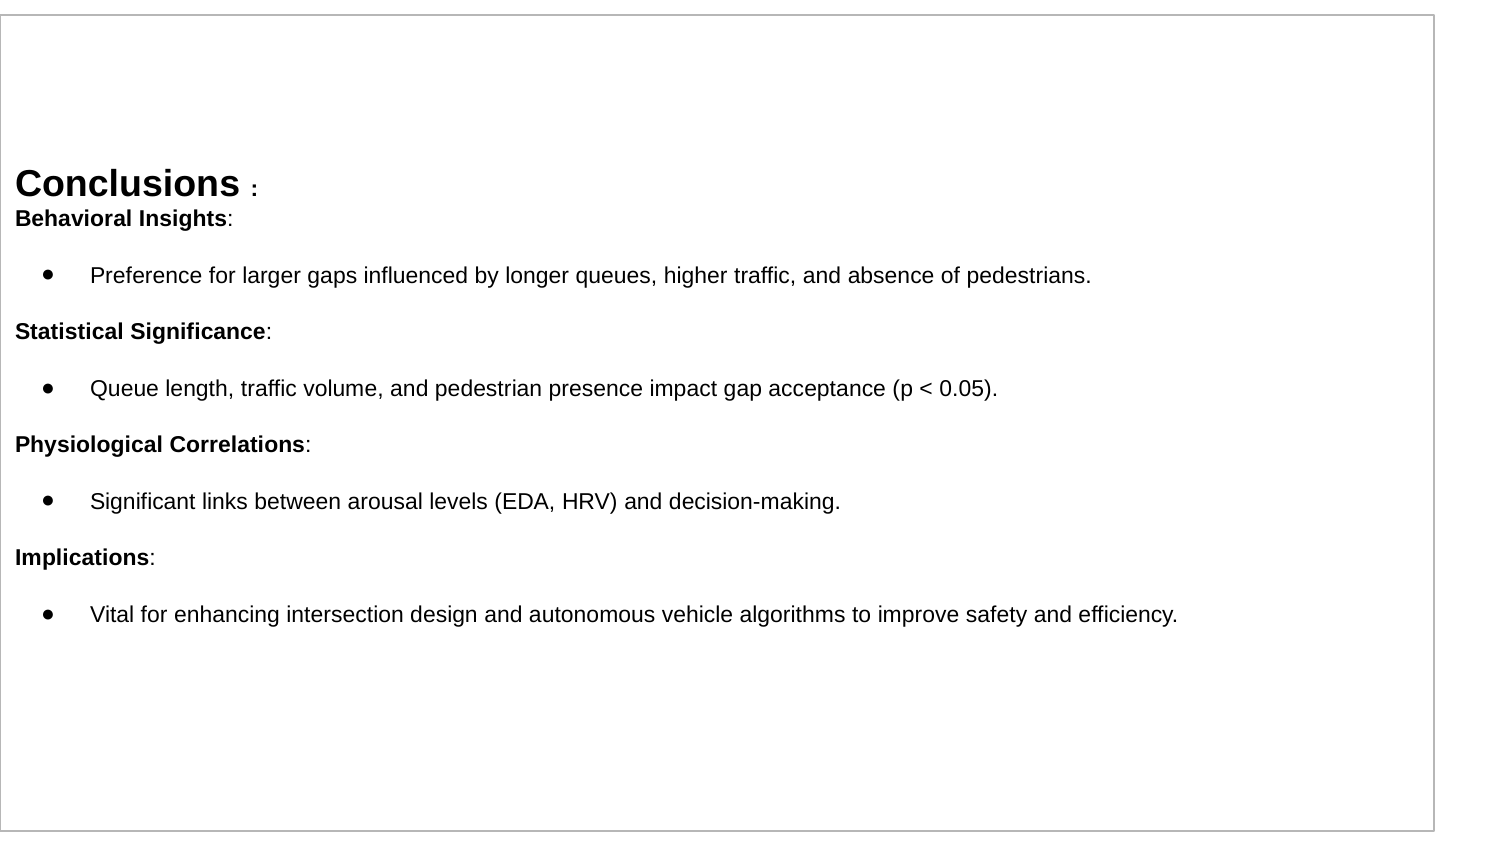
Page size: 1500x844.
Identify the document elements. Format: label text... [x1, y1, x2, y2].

text_box Conclusions : Behavioral Insights: Preference for larger gaps influenced by longer queues, higher traffic, and absence of pedestrians. Statistical Significance: Queue length, traffic volume, and pedestrian presence impact gap acceptance (p < 0.05). Physiological Correlations: Significant links between arousal levels (EDA, HRV) and decision-making. Implications: Vital for enhancing intersection design and autonomous vehicle algorithms to improve safety and efficiency. [0, 14, 1435, 831]
